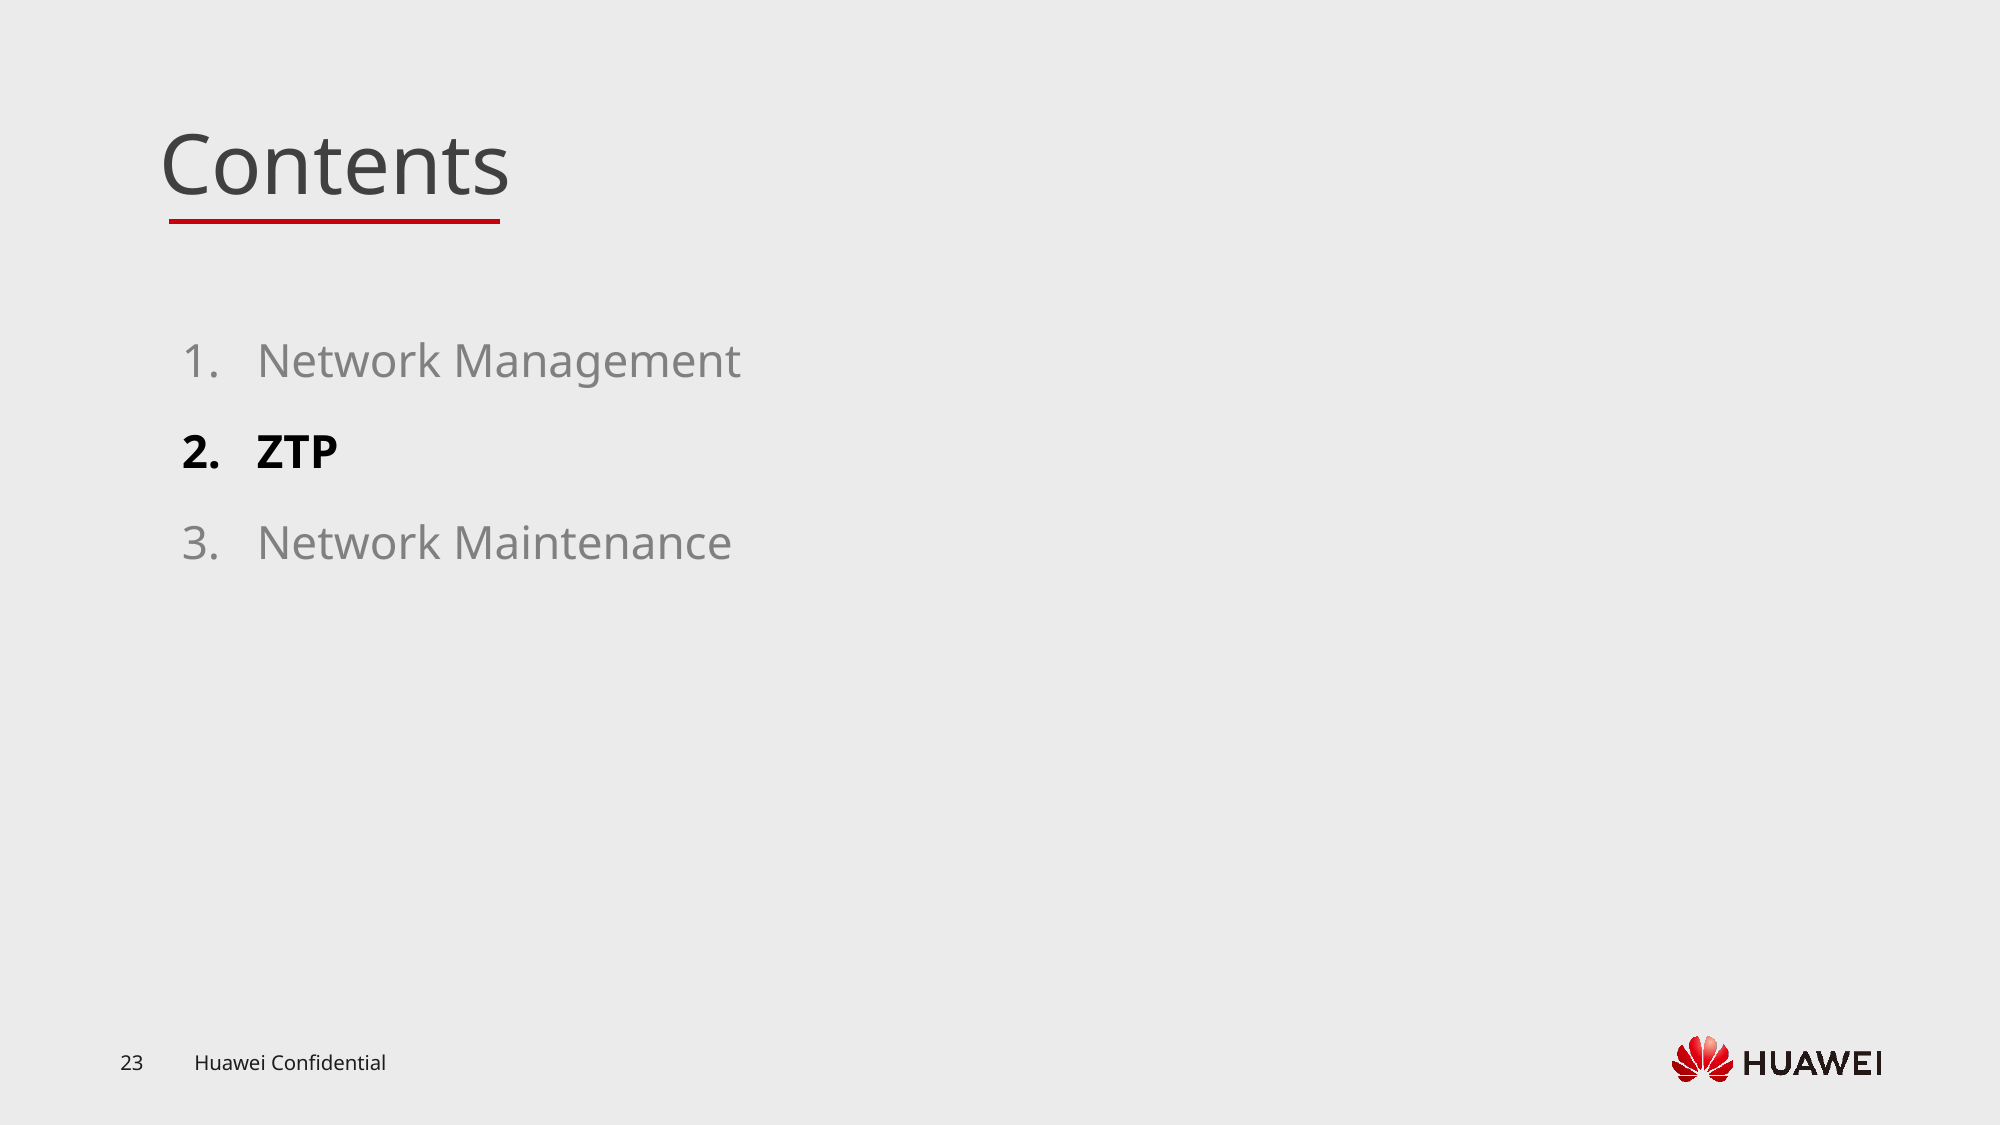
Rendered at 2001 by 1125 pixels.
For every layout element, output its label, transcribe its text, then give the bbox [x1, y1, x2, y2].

picture [1672, 1036, 1881, 1082]
list Network Management ZTP Network Maintenance [167, 302, 1833, 970]
